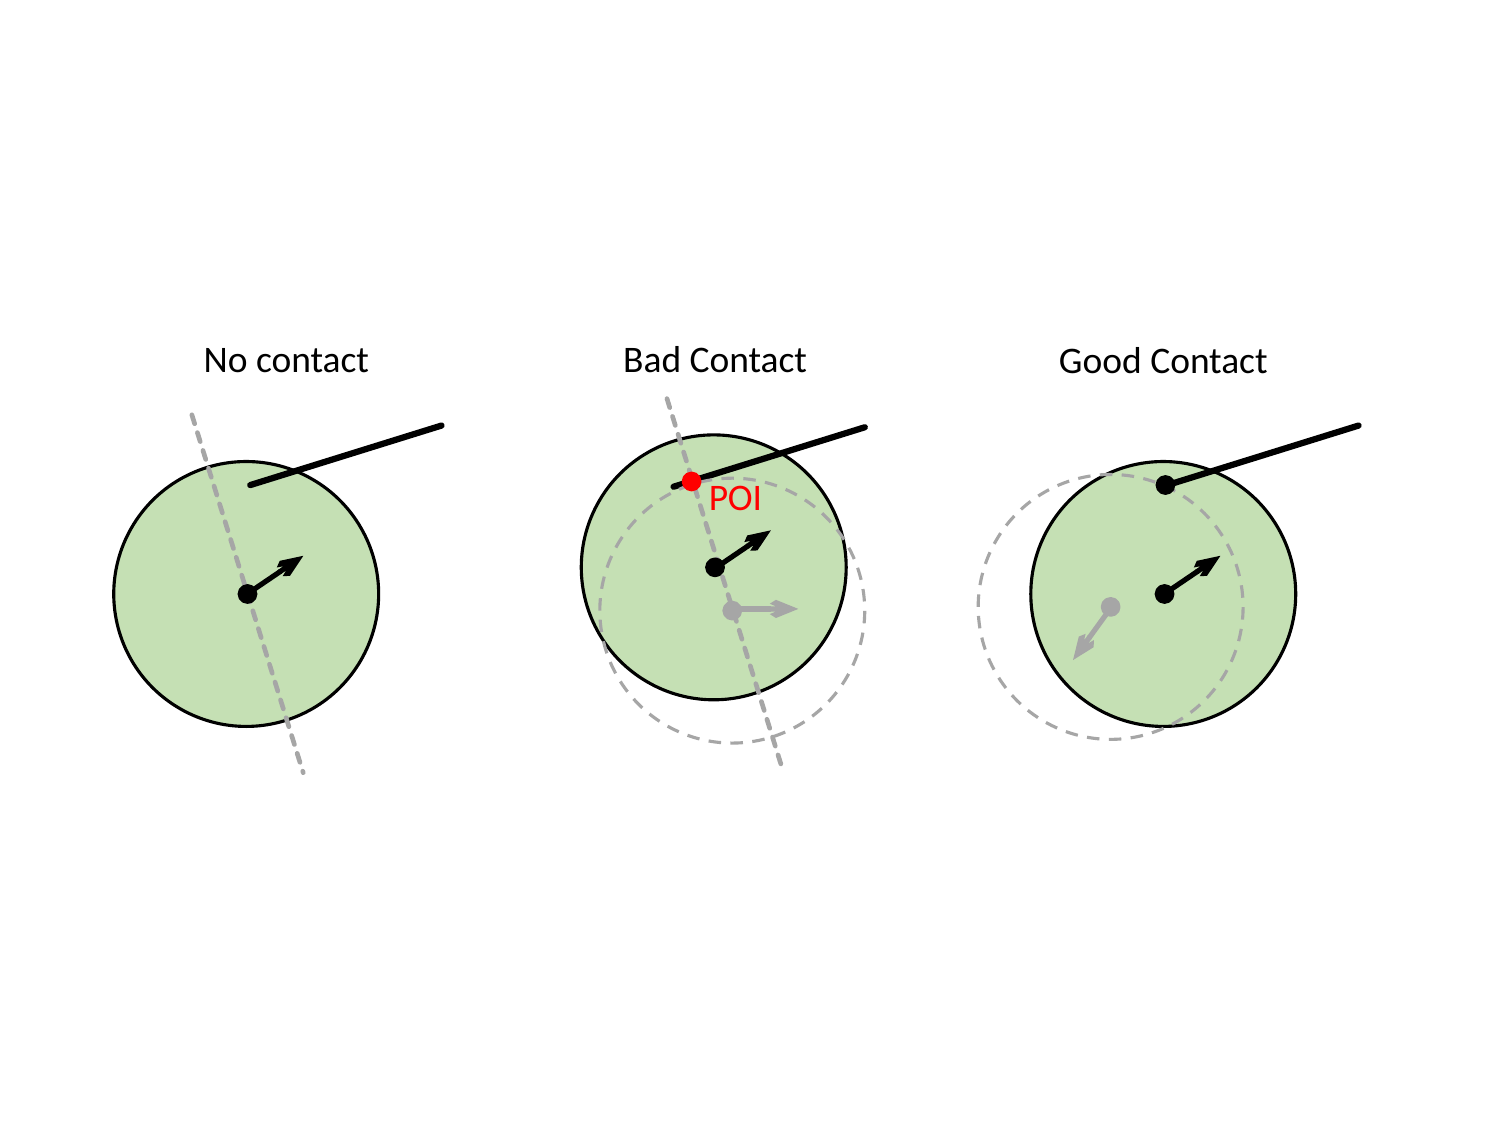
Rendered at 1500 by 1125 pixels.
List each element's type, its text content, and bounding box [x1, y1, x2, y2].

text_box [113, 414, 442, 773]
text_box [581, 398, 865, 768]
text_box Good Contact [1023, 328, 1304, 389]
text_box Bad Contact [575, 327, 856, 388]
text_box No contact [184, 328, 389, 388]
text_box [978, 425, 1359, 740]
